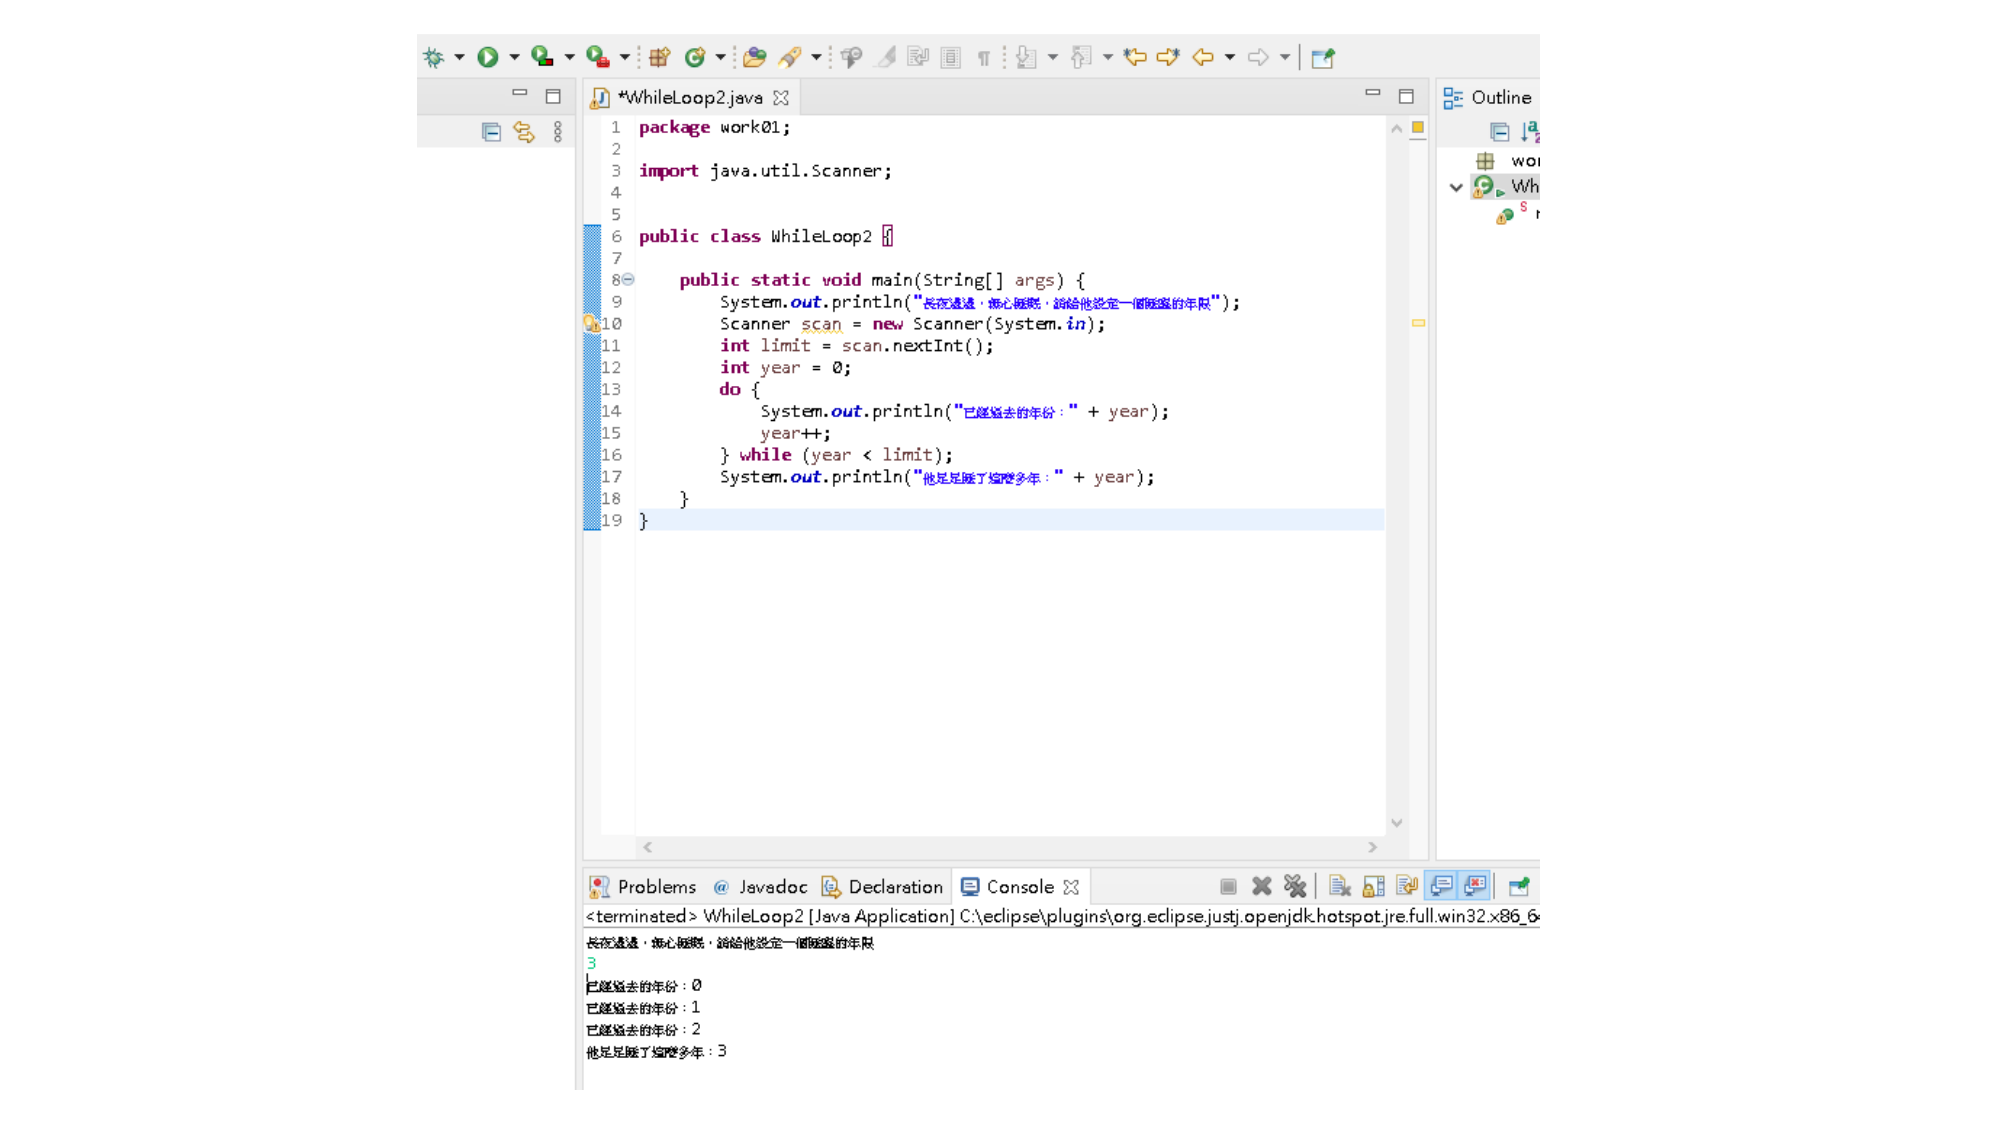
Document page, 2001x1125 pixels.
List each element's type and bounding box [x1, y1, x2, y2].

picture [417, 34, 1541, 1090]
